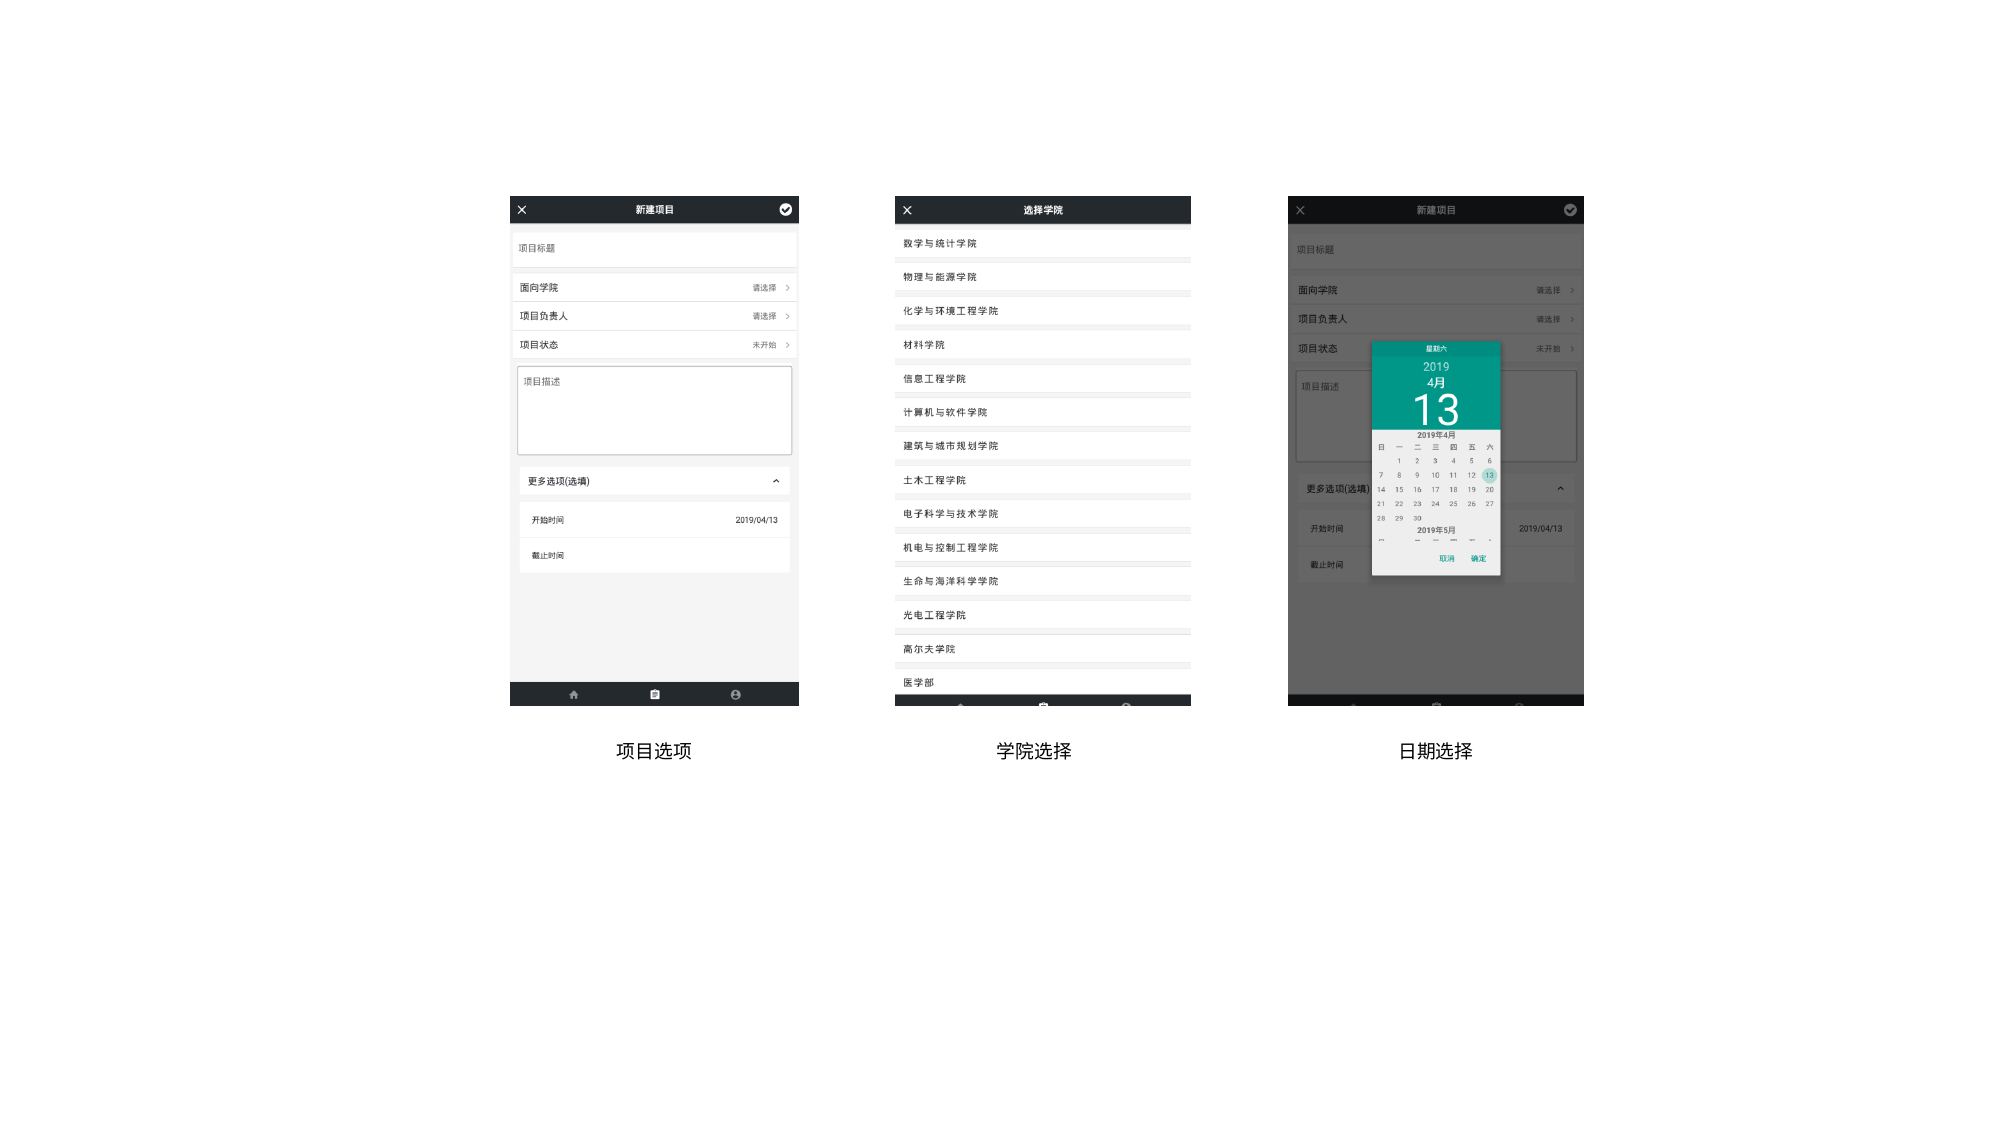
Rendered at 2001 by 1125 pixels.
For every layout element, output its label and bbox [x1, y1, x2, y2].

text_box [510, 196, 1584, 771]
